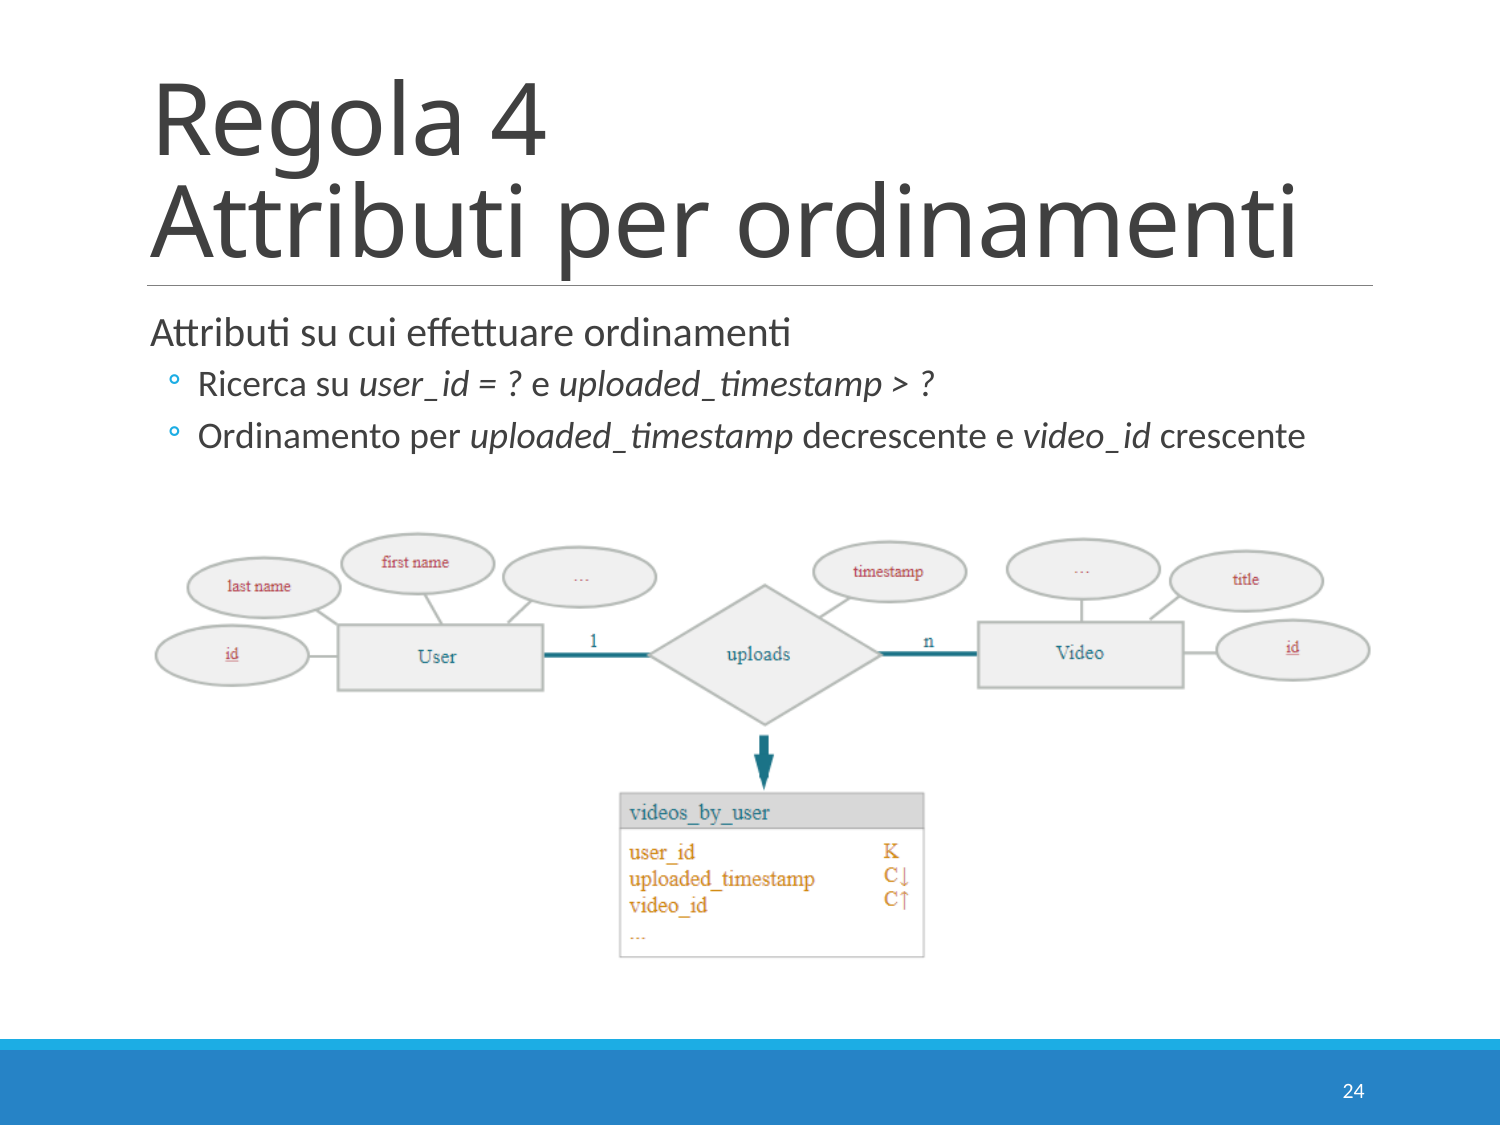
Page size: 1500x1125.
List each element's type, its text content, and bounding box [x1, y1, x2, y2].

list Attributi su cui effettuare ordinamenti Ricerca su user_id = ? e uploaded_timestamp > ? Ordinamento per uploaded_timestamp decrescente e video_id crescente [135, 302, 1373, 514]
slide_number 24 [1218, 1059, 1380, 1120]
title Regola 4 Attributi per ordinamenti [135, 47, 1373, 285]
picture [134, 515, 1380, 964]
